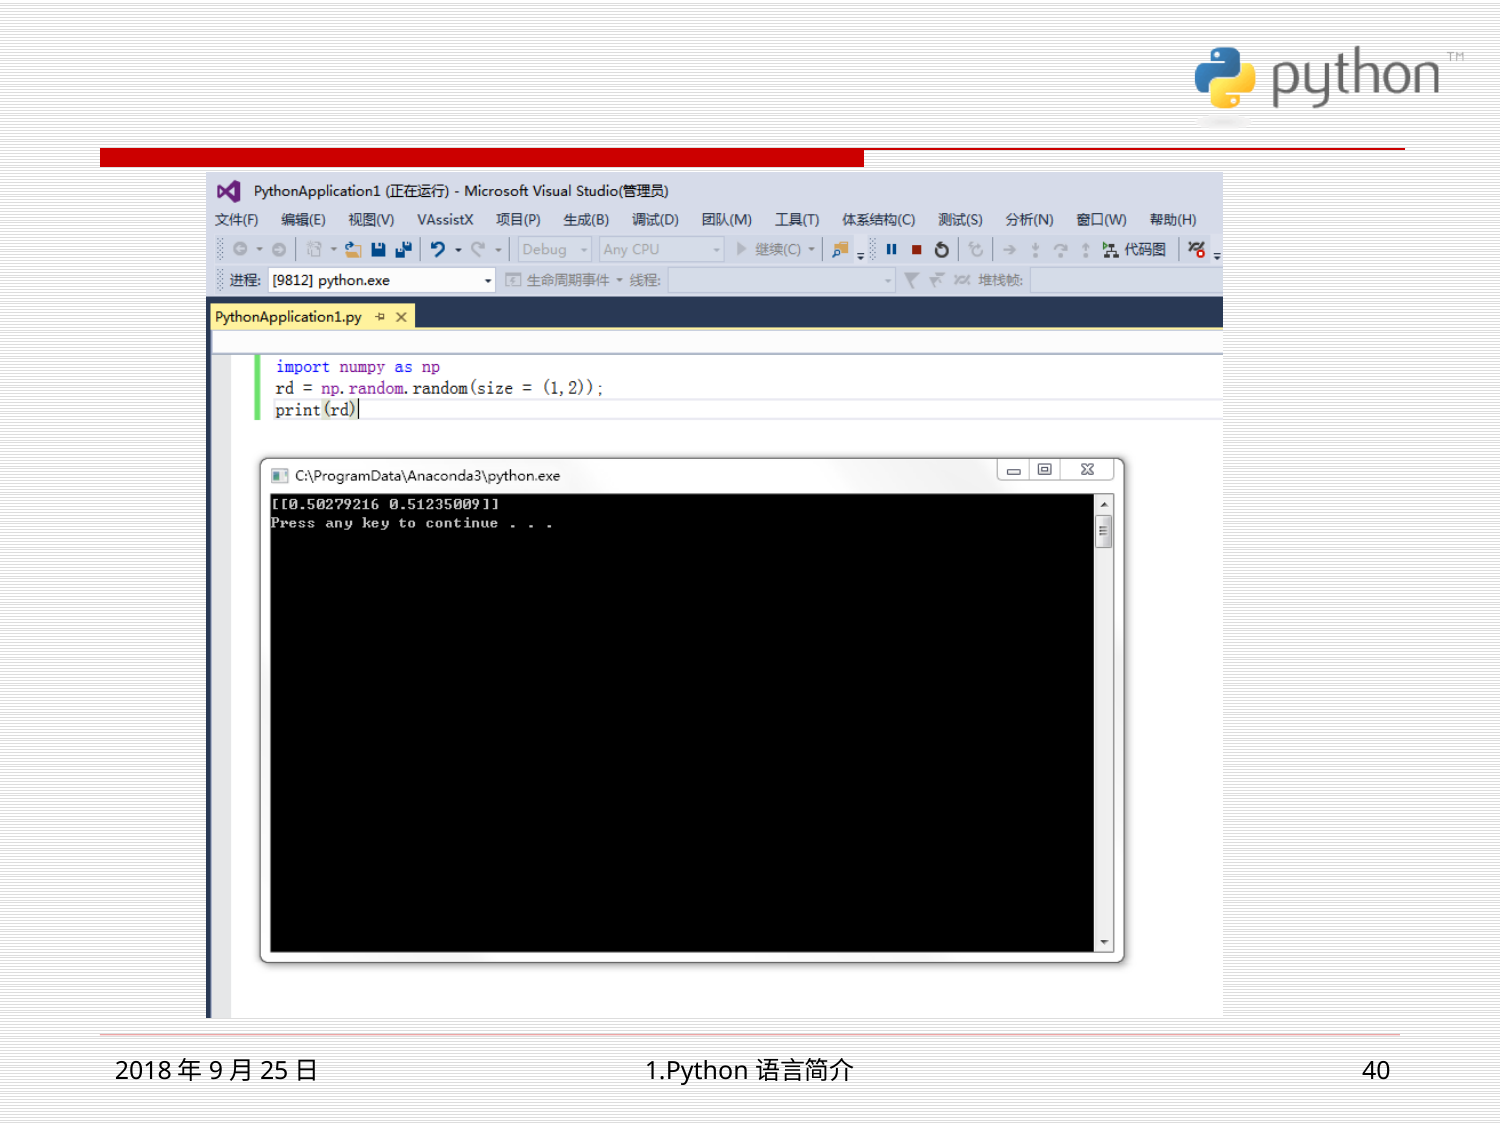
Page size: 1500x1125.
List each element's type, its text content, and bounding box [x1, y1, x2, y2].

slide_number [99, 1046, 426, 1103]
slide_number 40 [1080, 1046, 1406, 1092]
picture [206, 172, 1223, 1018]
footer 1.Python语言简介 [512, 1046, 988, 1103]
picture [1170, 30, 1500, 142]
